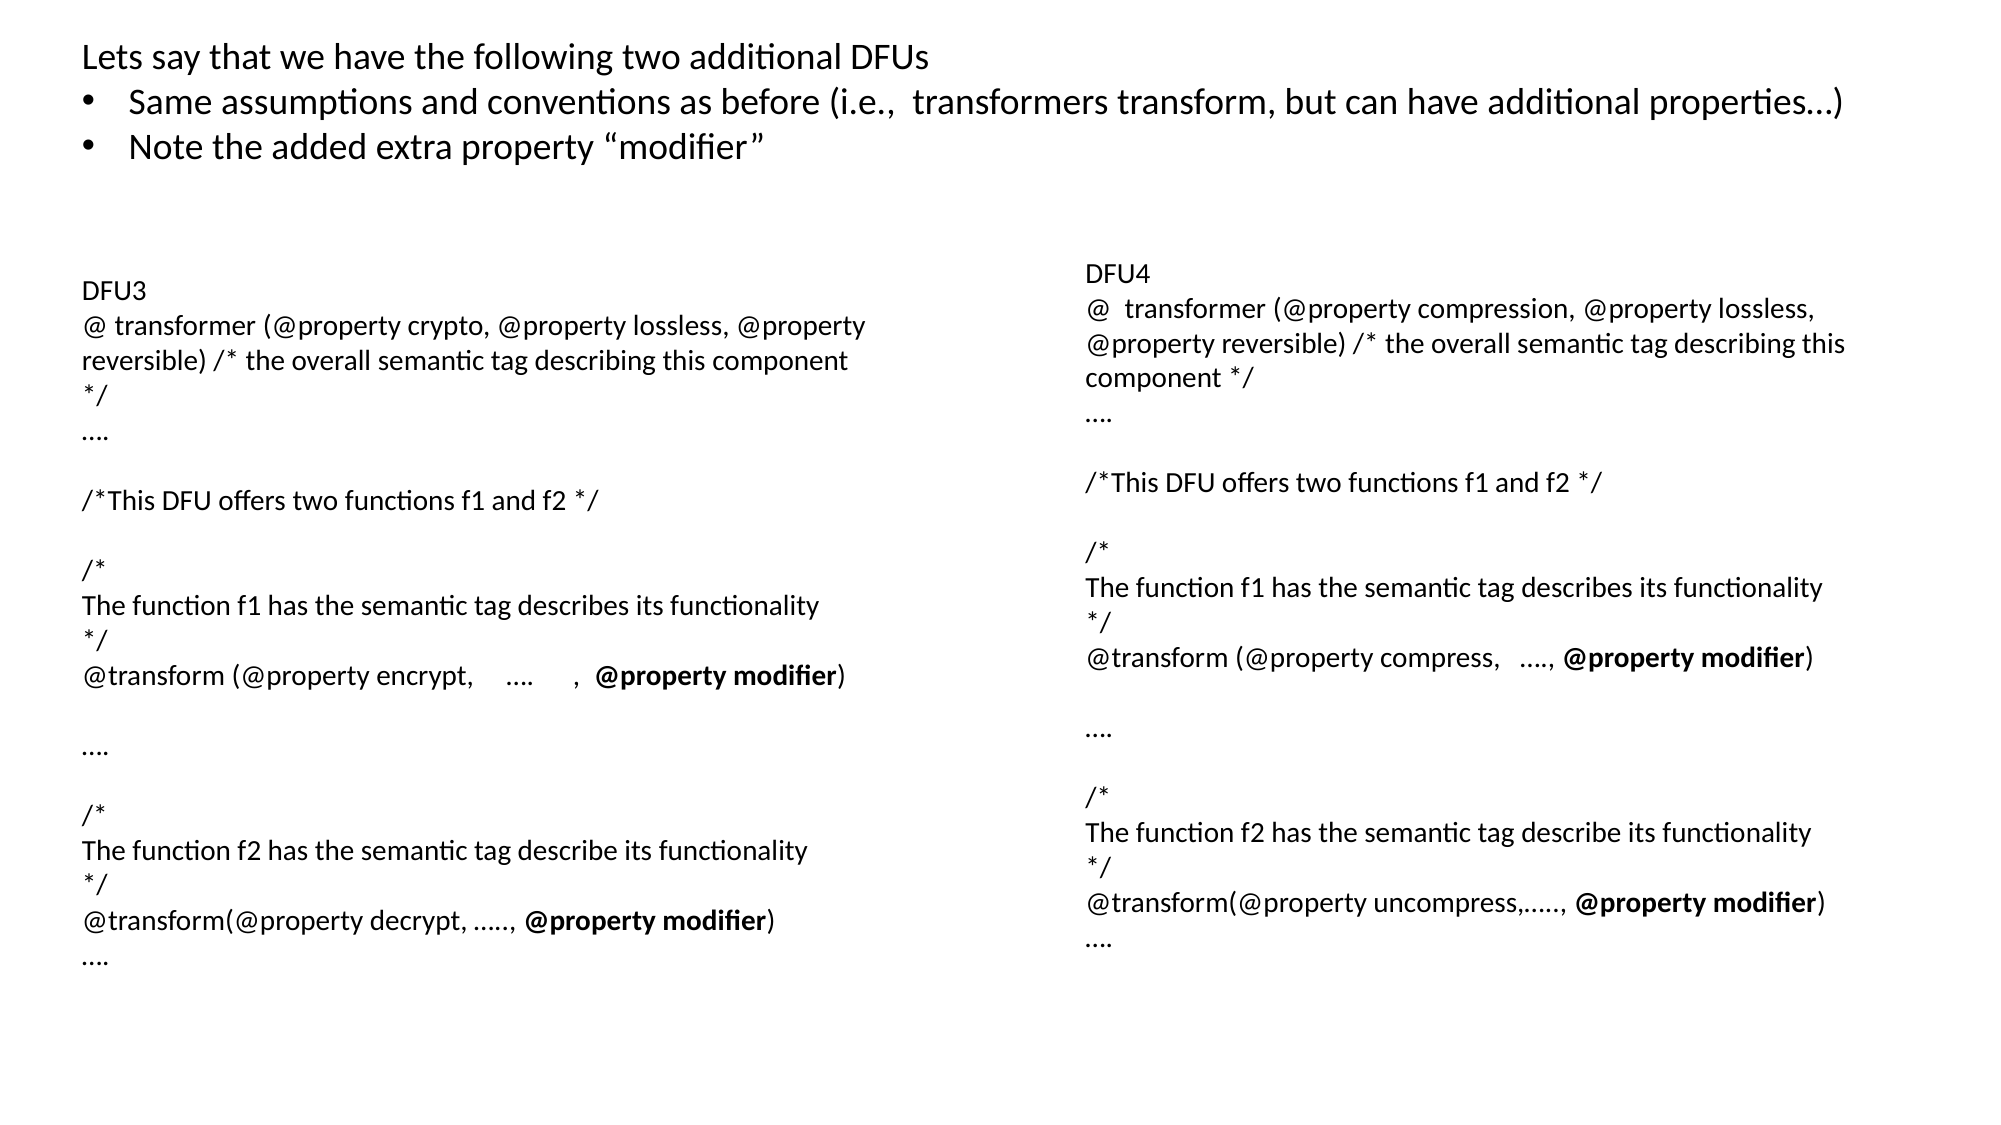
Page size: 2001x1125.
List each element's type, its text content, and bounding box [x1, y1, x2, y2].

text_box Lets say that we have the following two additional DFUs Same assumptions and conventions as before (i.e., transformers transform, but can have additional properties…) Note the added extra property “modifier” [67, 24, 1953, 175]
text_box DFU3 @ transformer (@property crypto, @property lossless, @property reversible) /* the overall semantic tag describing this component */ …. /*This DFU offers two functions f1 and f2 */ /* The function f1 has the semantic tag describes its functionality */ @transform (@property encrypt, …. , @property modifier) …. /* The function f2 has the semantic tag describe its functionality */ @transform(@property decrypt, ….., @property modifier) …. [67, 264, 896, 1013]
text_box DFU4 @ transformer (@property compression, @property lossless, @property reversible) /* the overall semantic tag describing this component */ …. /*This DFU offers two functions f1 and f2 */ /* The function f1 has the semantic tag describes its functionality */ @transform (@property compress, …., @property modifier) …. /* The function f2 has the semantic tag describe its functionality */ @transform(@property uncompress,….., @property modifier) …. [1070, 246, 1899, 996]
